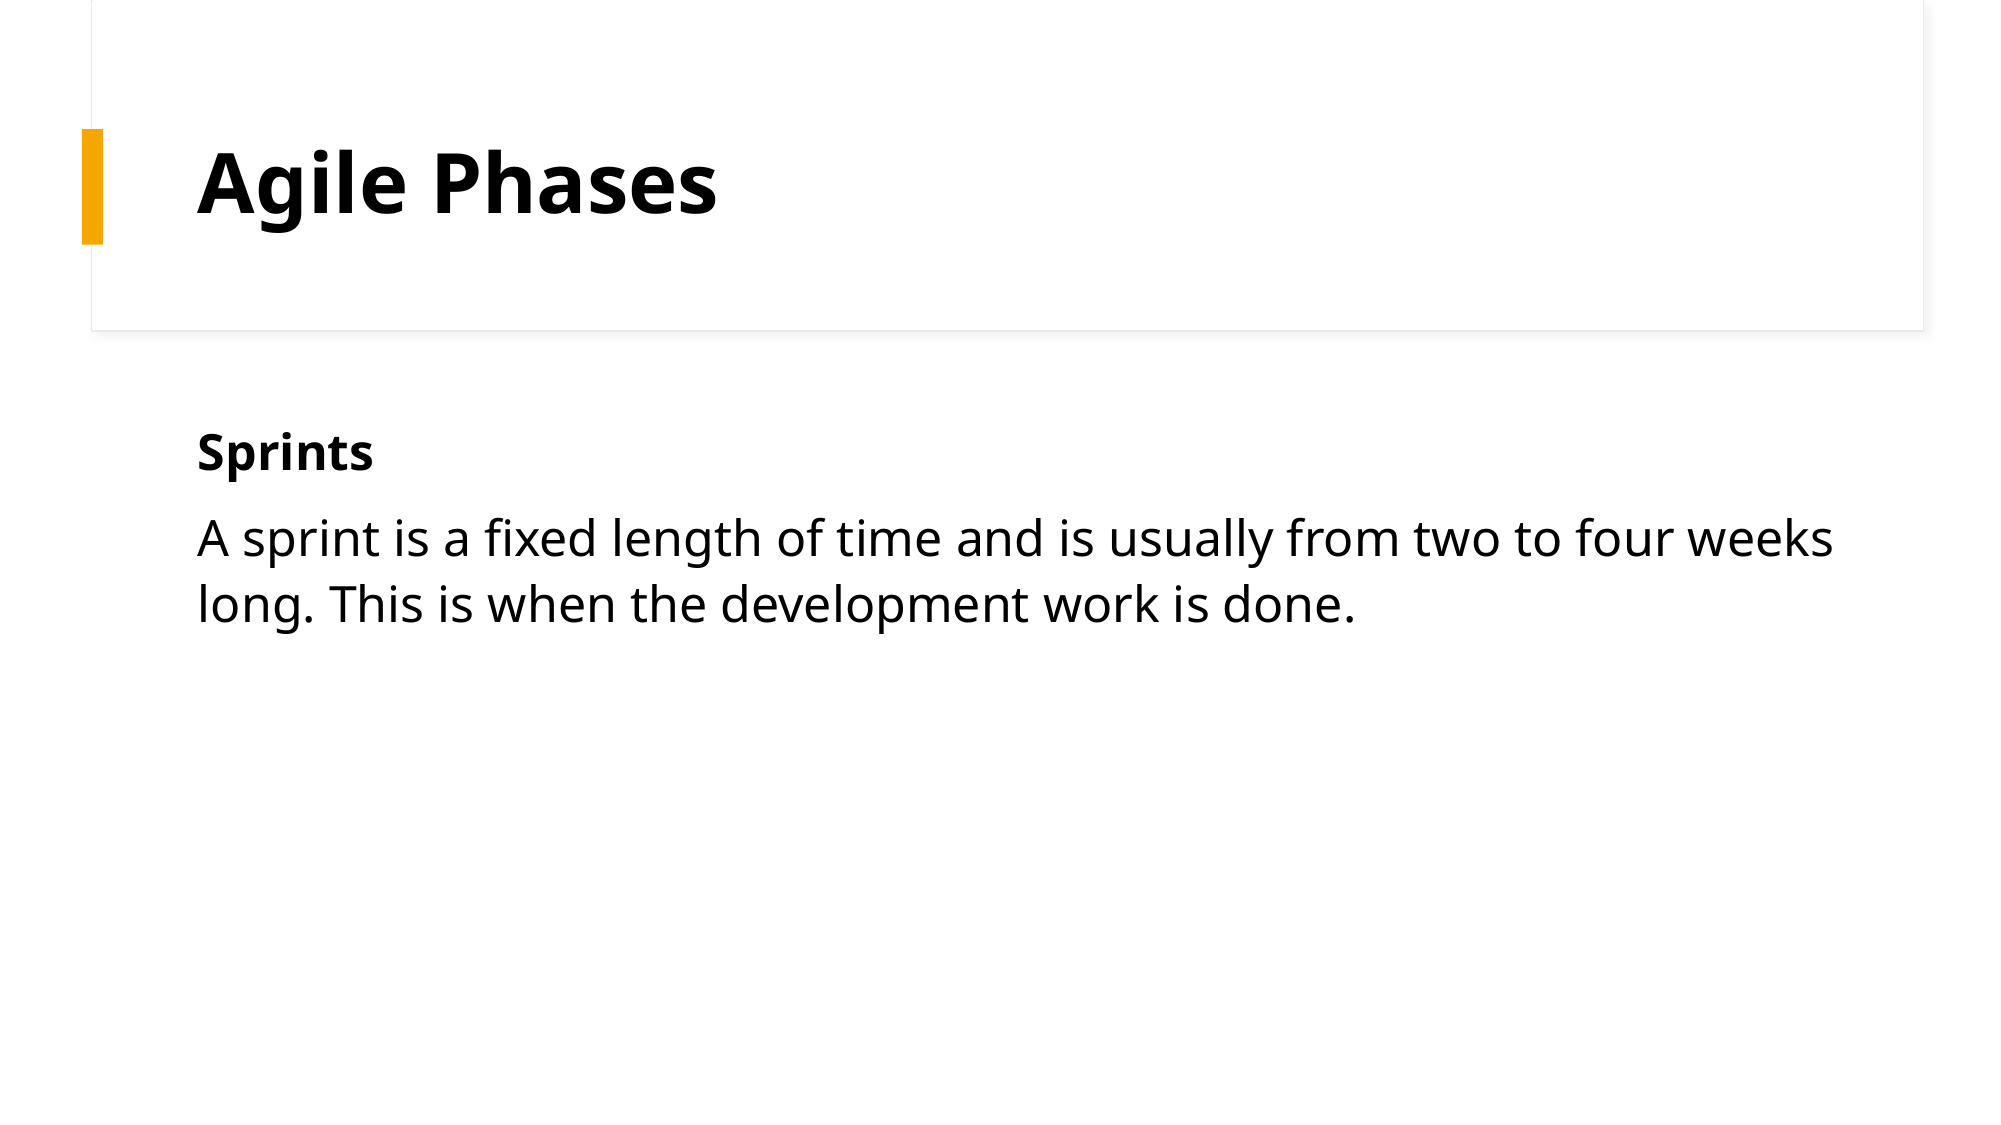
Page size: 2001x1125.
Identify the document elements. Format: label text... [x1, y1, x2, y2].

title Agile Phases [183, 90, 1851, 284]
list Sprints A sprint is a fixed length of time and is usually from two to four weeks long. This is when the development work is done. [183, 406, 1851, 1013]
